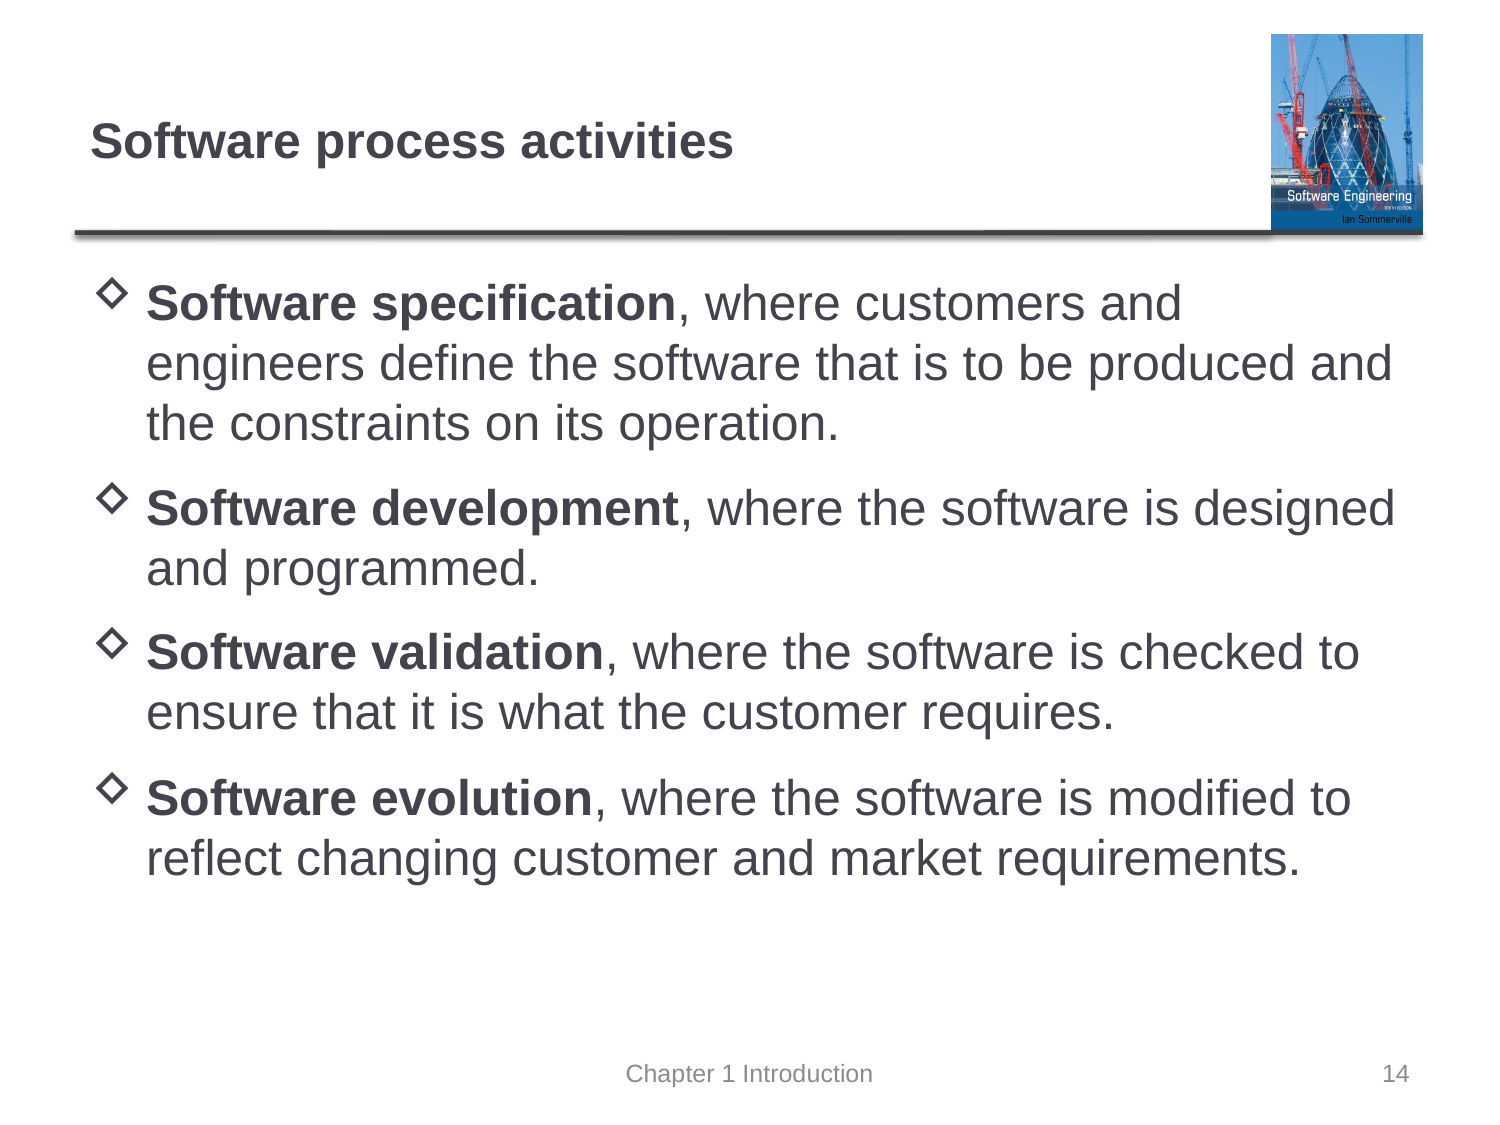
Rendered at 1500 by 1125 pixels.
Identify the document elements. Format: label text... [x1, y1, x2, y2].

picture [1271, 34, 1423, 230]
slide_number 14 [1074, 1042, 1425, 1103]
footer Chapter 1 Introduction [512, 1042, 988, 1103]
list Software specification, where customers and engineers define the software that is to be produced and the constraints on its operation. Software development, where the software is designed and programmed. Software validation, where the software is checked to ensure that it is what the customer requires. Software evolution, where the software is modified to reflect changing customer and market requirements. [75, 262, 1425, 1005]
title Software process activities [74, 44, 1272, 233]
